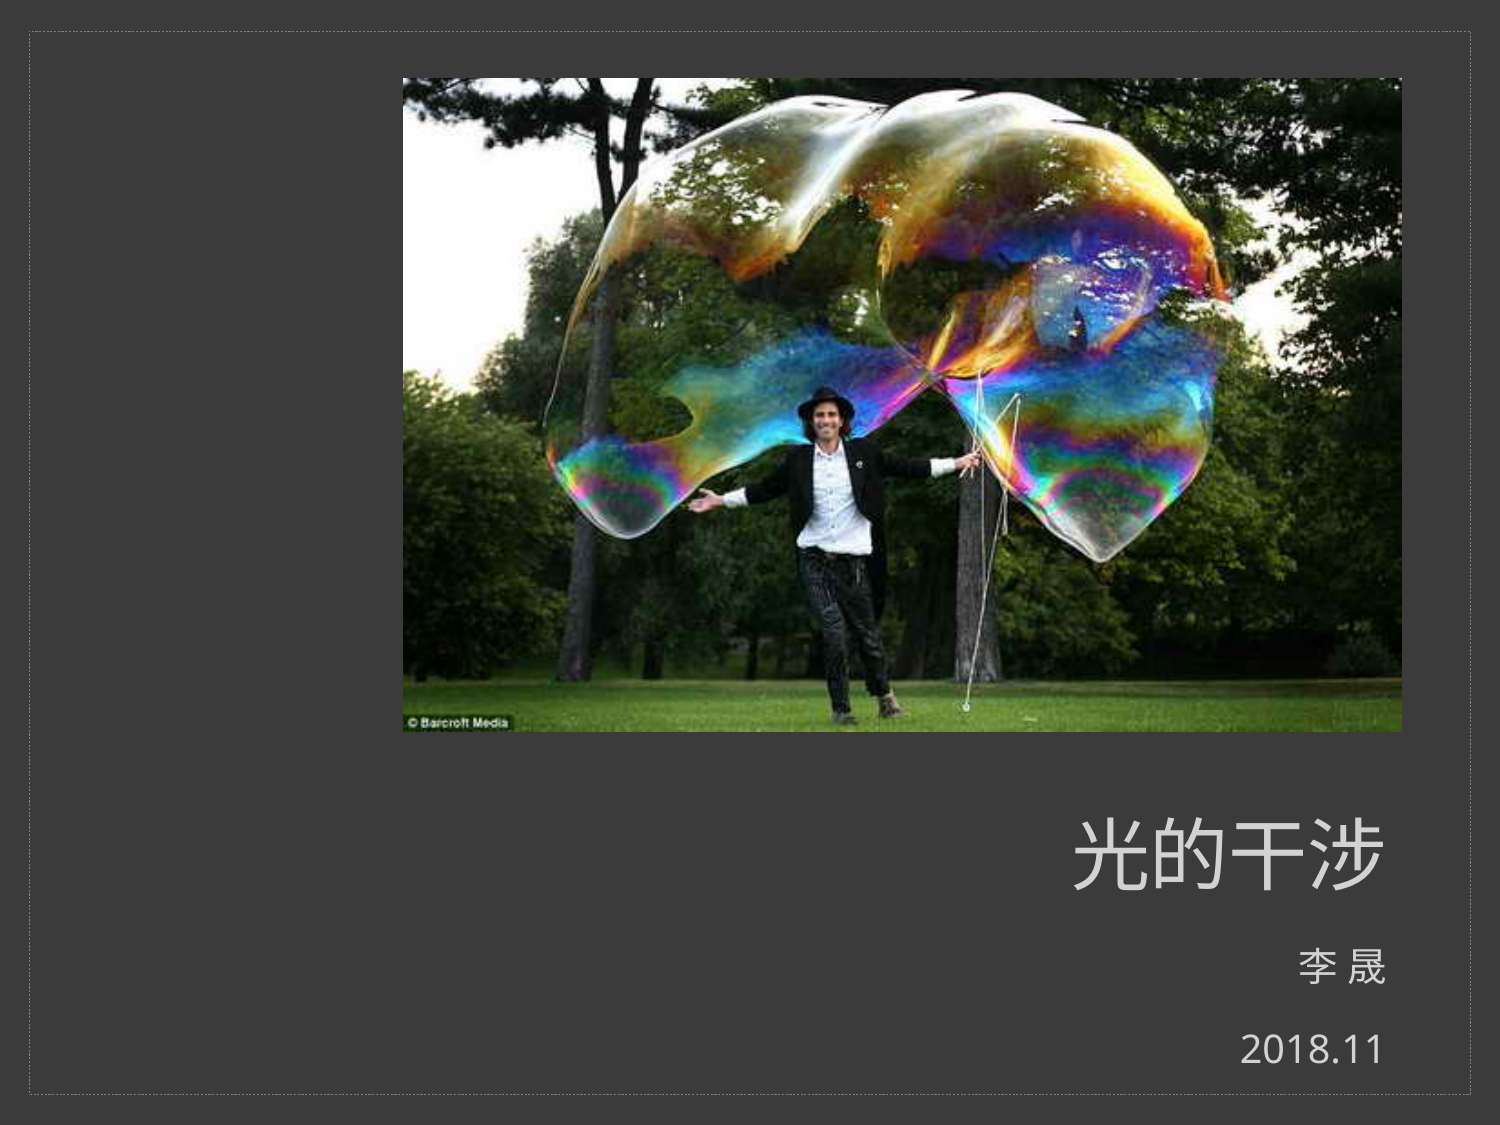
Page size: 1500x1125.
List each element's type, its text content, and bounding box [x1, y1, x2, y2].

text_box [27, 29, 1473, 1096]
text_box 光的干涉 李 晟 2018.11 [490, 748, 1402, 1083]
picture [403, 78, 1402, 733]
